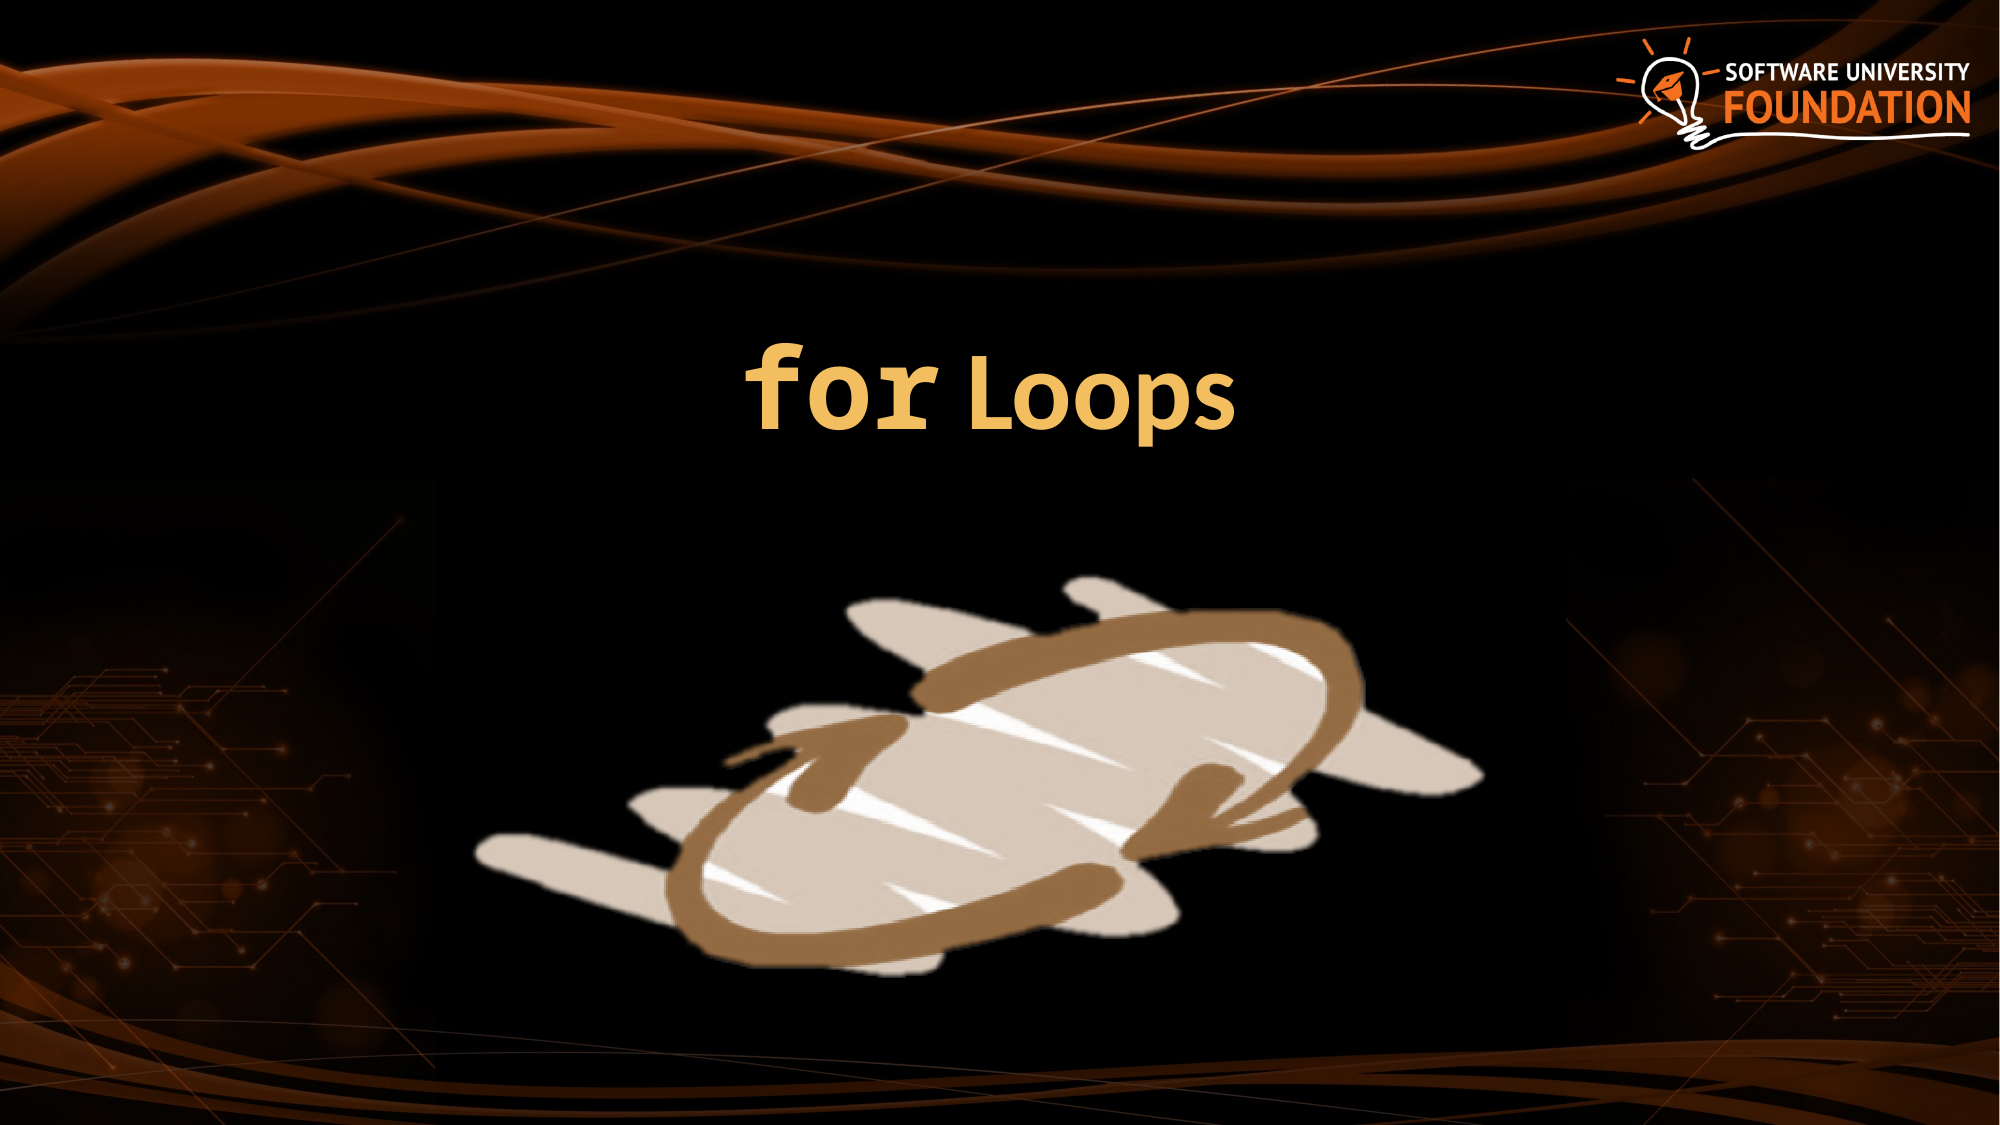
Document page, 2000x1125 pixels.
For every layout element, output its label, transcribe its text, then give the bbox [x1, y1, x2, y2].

title for Loops [385, 296, 1591, 459]
picture [0, 0, 2000, 1125]
